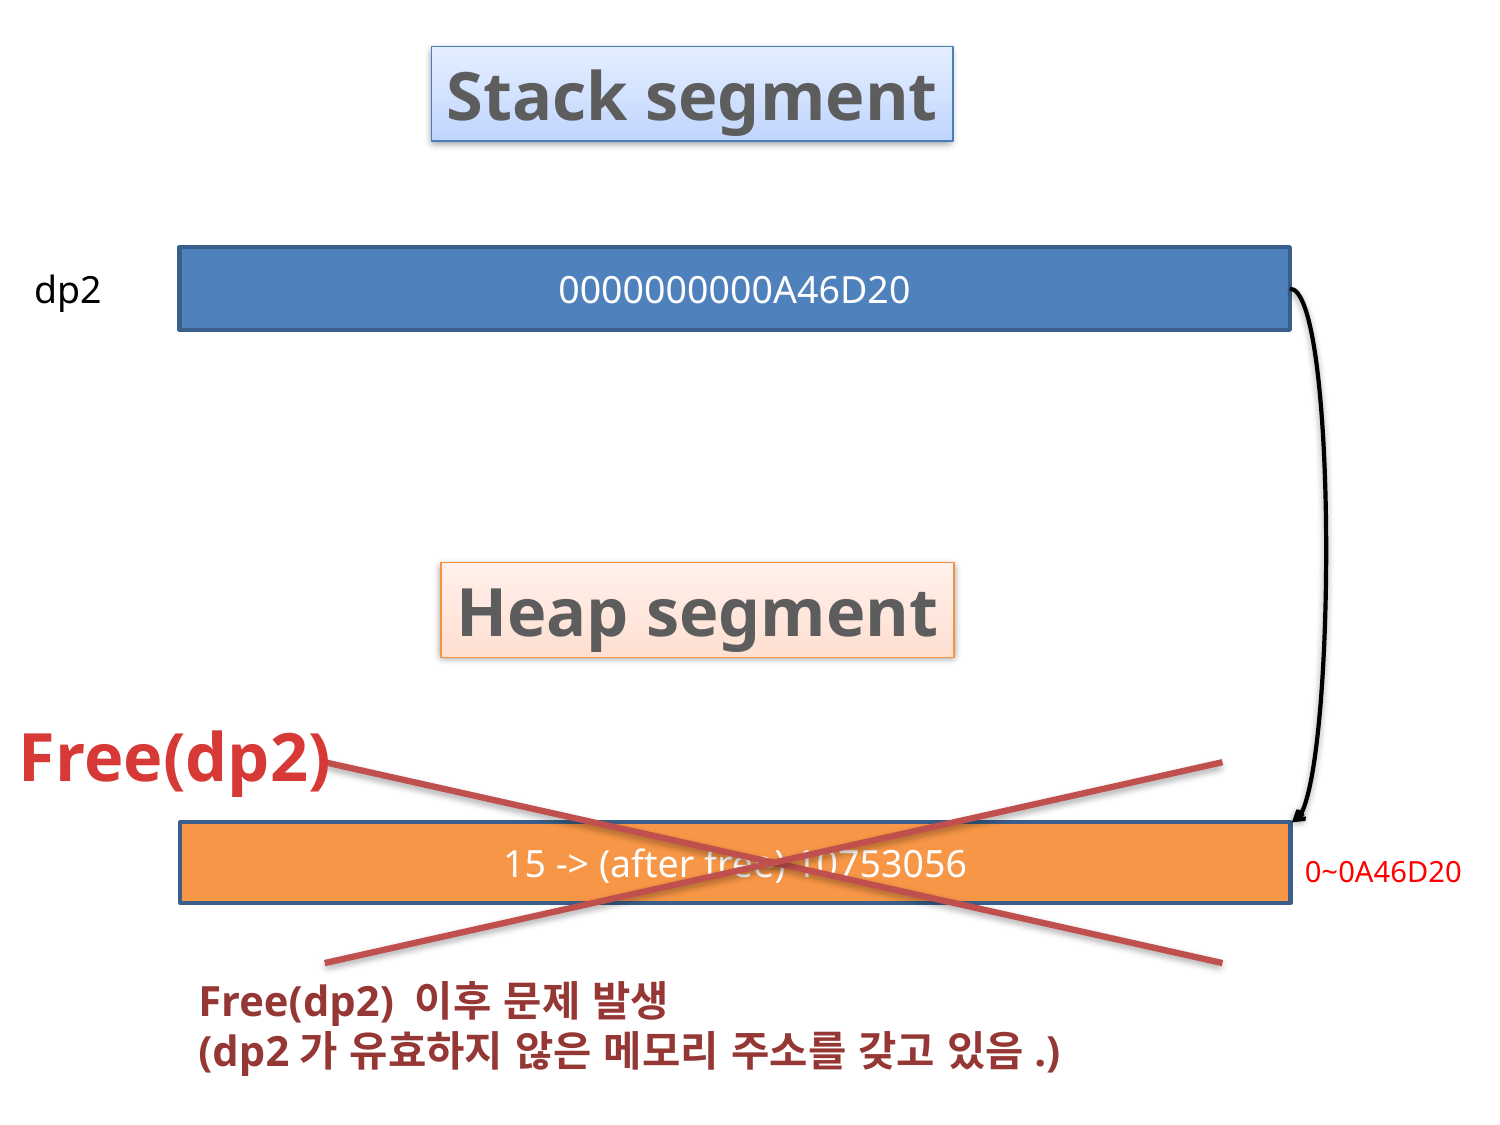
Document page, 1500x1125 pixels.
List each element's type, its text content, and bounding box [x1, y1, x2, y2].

text_box Free(dp2) [3, 706, 347, 802]
text_box 0000000000A46D20 [177, 245, 1292, 332]
text_box dp2 [19, 258, 126, 318]
text_box Free(dp2) 이후 문제 발생 (dp2가 유효하지 않은 메모리 주소를 갖고 있음.) [183, 967, 1174, 1082]
text_box 15 -> (after free) 10753056 [1228, 820, 1293, 905]
text_box Heap segment [440, 562, 955, 658]
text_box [1289, 288, 1293, 823]
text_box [324, 761, 1223, 964]
text_box 15 -> (after free) 10753056 [178, 820, 318, 905]
text_box Stack segment [431, 46, 954, 142]
text_box 0~0A46D20 [1289, 845, 1500, 931]
